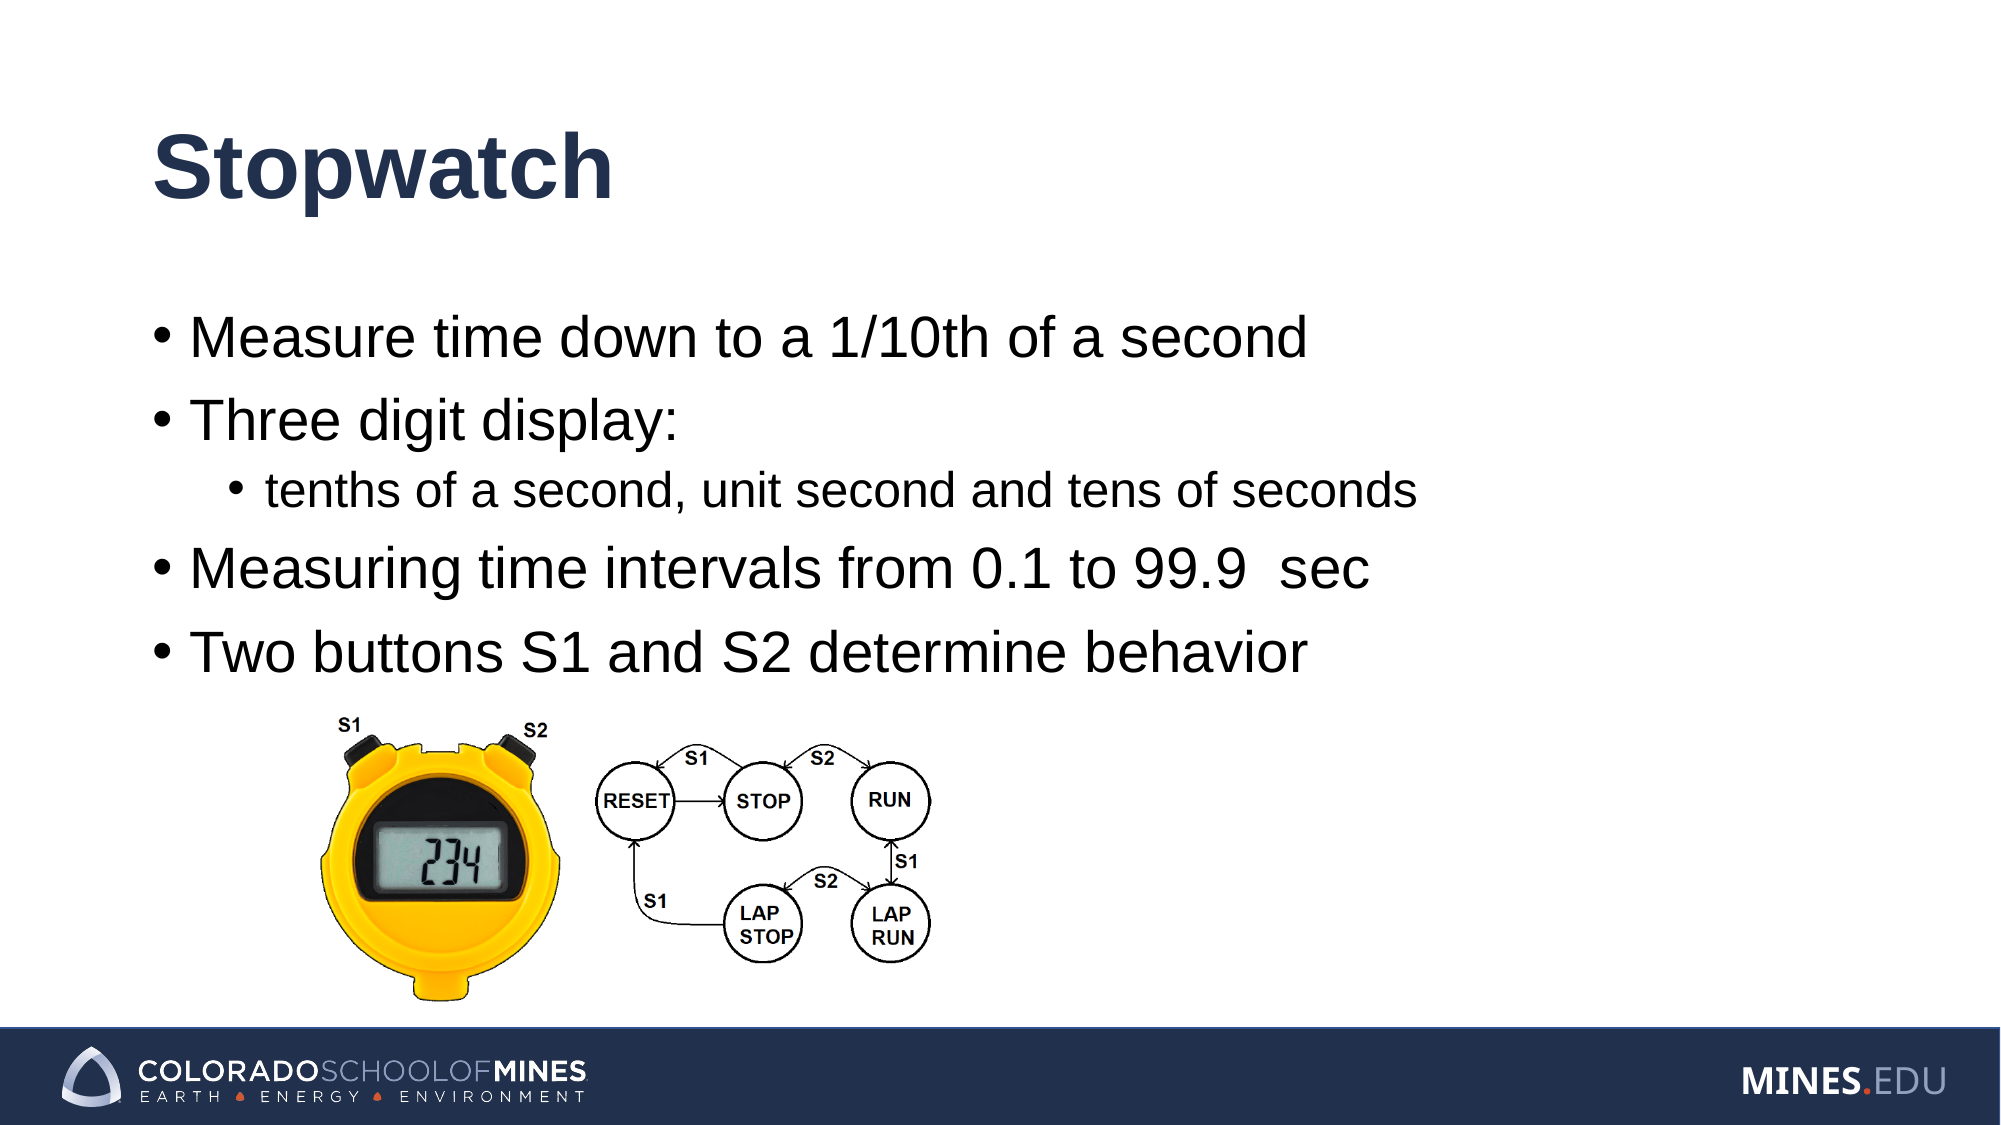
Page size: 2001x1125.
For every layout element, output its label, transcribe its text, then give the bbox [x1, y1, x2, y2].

title Stopwatch [137, 59, 1863, 278]
list Measure time down to a 1/10th of a second Three digit display: tenths of a second, unit second and tens of seconds Measuring time intervals from 0.1 to 99.9 sec Two buttons S1 and S2 determine behavior [137, 299, 1863, 857]
picture [311, 706, 936, 1007]
picture [62, 1046, 588, 1107]
